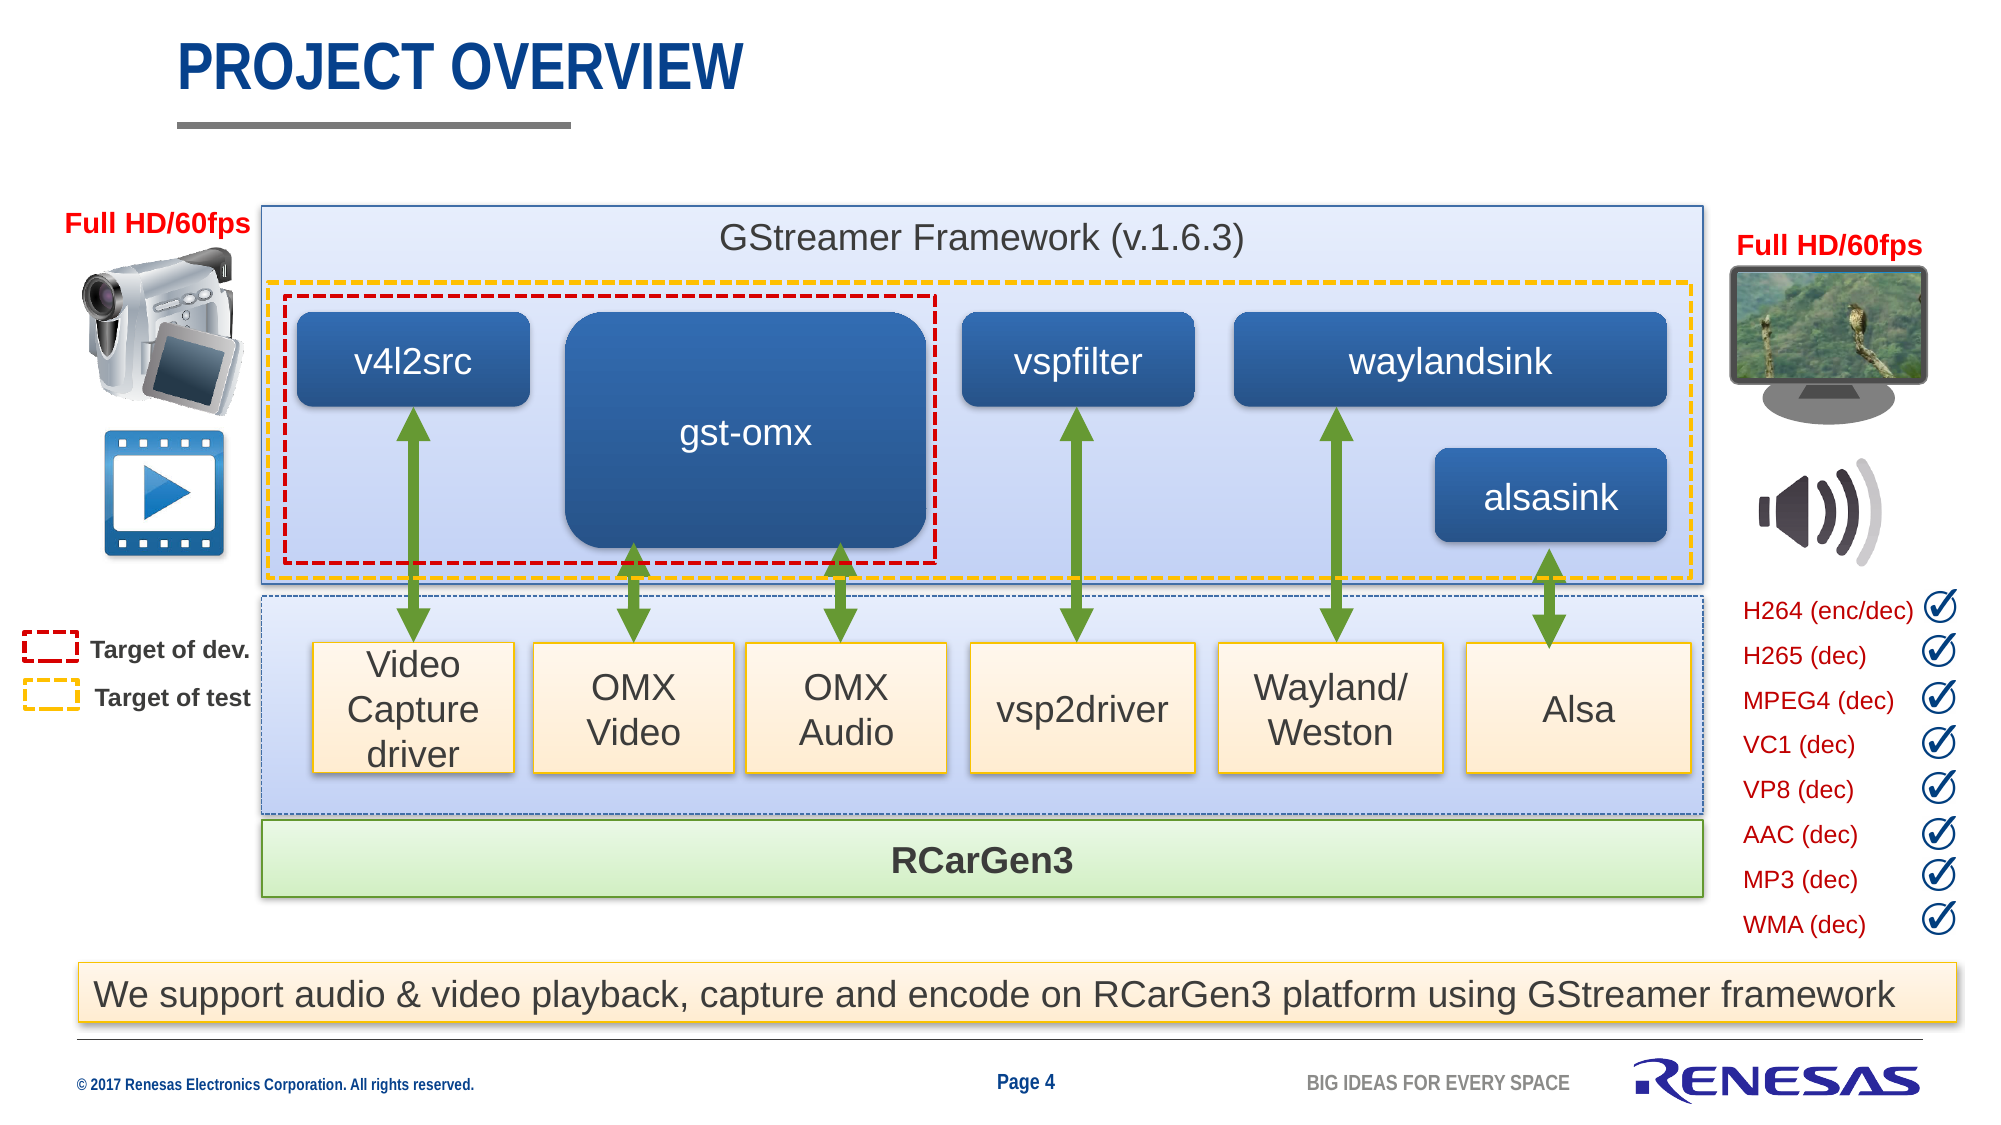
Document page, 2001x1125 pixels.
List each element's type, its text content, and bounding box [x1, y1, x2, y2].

text_box RCarGen3 [261, 819, 1704, 898]
text_box Wayland/ Weston [1218, 642, 1444, 774]
slide_number Page 4 [944, 1067, 1056, 1095]
title Project overview [177, 30, 1654, 104]
text_box GStreamer Framework (v.1.6.3) [261, 205, 1704, 585]
text_box OMX Audio [745, 642, 947, 774]
picture [82, 246, 245, 416]
text_box [266, 280, 1693, 580]
text_box Full HD/60fps [49, 196, 267, 247]
text_box Alsa [1466, 642, 1692, 774]
text_box [23, 678, 79, 711]
text_box Target of test [79, 674, 267, 719]
picture [99, 427, 231, 564]
text_box [22, 630, 75, 663]
picture [1631, 1056, 1923, 1106]
text_box Video Capture driver [312, 642, 515, 773]
text_box vsp2driver [970, 642, 1196, 774]
text_box We support audio & video playback, capture and encode on RCarGen3 platform using GStreamer framework [78, 962, 1957, 1023]
picture [1747, 440, 1892, 571]
text_box Full HD/60fps [1721, 219, 1939, 269]
text_box Target of dev. [75, 626, 266, 671]
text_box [1729, 265, 1928, 425]
text_box OMX Video [533, 642, 735, 774]
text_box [1727, 571, 1957, 1012]
text_box [261, 595, 1704, 815]
